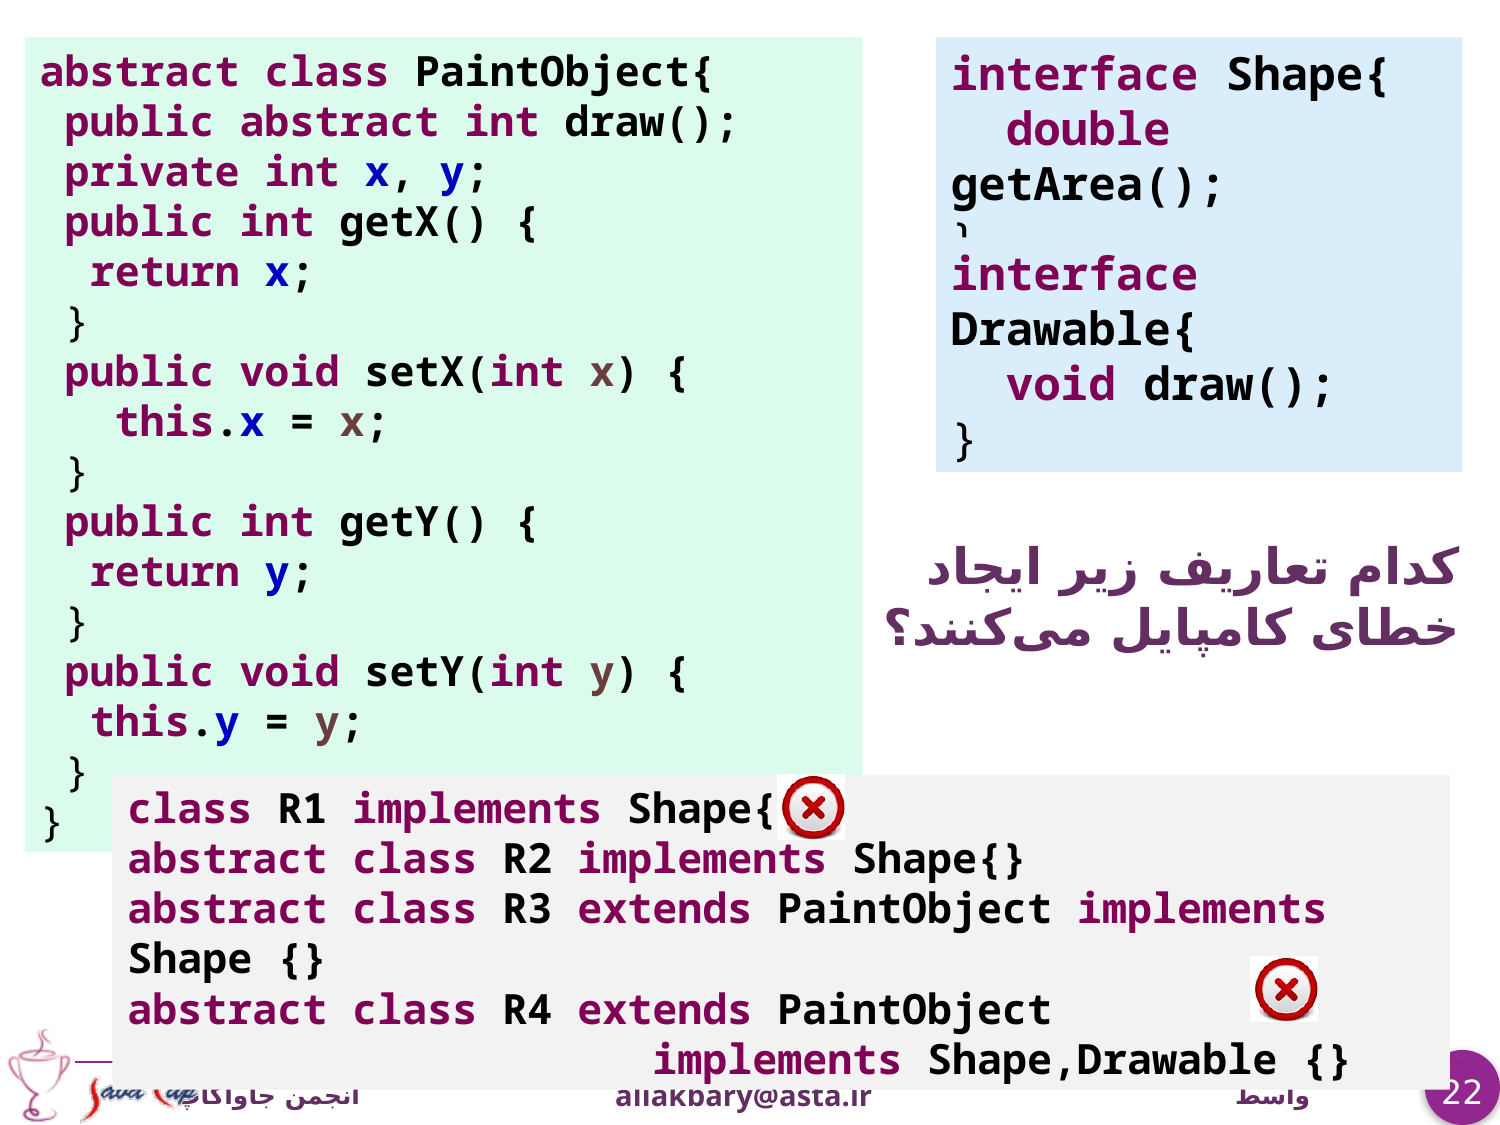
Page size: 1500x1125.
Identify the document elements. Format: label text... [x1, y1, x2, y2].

picture [6, 1028, 75, 1125]
picture [1249, 956, 1318, 1023]
text_box interface Drawable{ void draw(); } [936, 237, 1463, 473]
text_box abstract class PaintObject{ public abstract int draw(); private int x, y; public int getX() { return x; } public void setX(int x) { this.x = x; } public int getY() { return y; } public void setY(int y) { this.y = y; } } [24, 37, 863, 853]
text_box interface Shape{ double getArea(); } [936, 37, 1463, 237]
picture [776, 774, 845, 841]
title کدام تعاریف زیر ایجاد خطای کامپایل می‌کنند؟ [863, 487, 1475, 663]
picture [79, 1076, 200, 1125]
text_box class R1 implements Shape{} abstract class R2 implements Shape{} abstract class R3 extends PaintObject implements Shape {} abstract class R4 extends PaintObject implements Shape,Drawable {} [112, 774, 1450, 1090]
